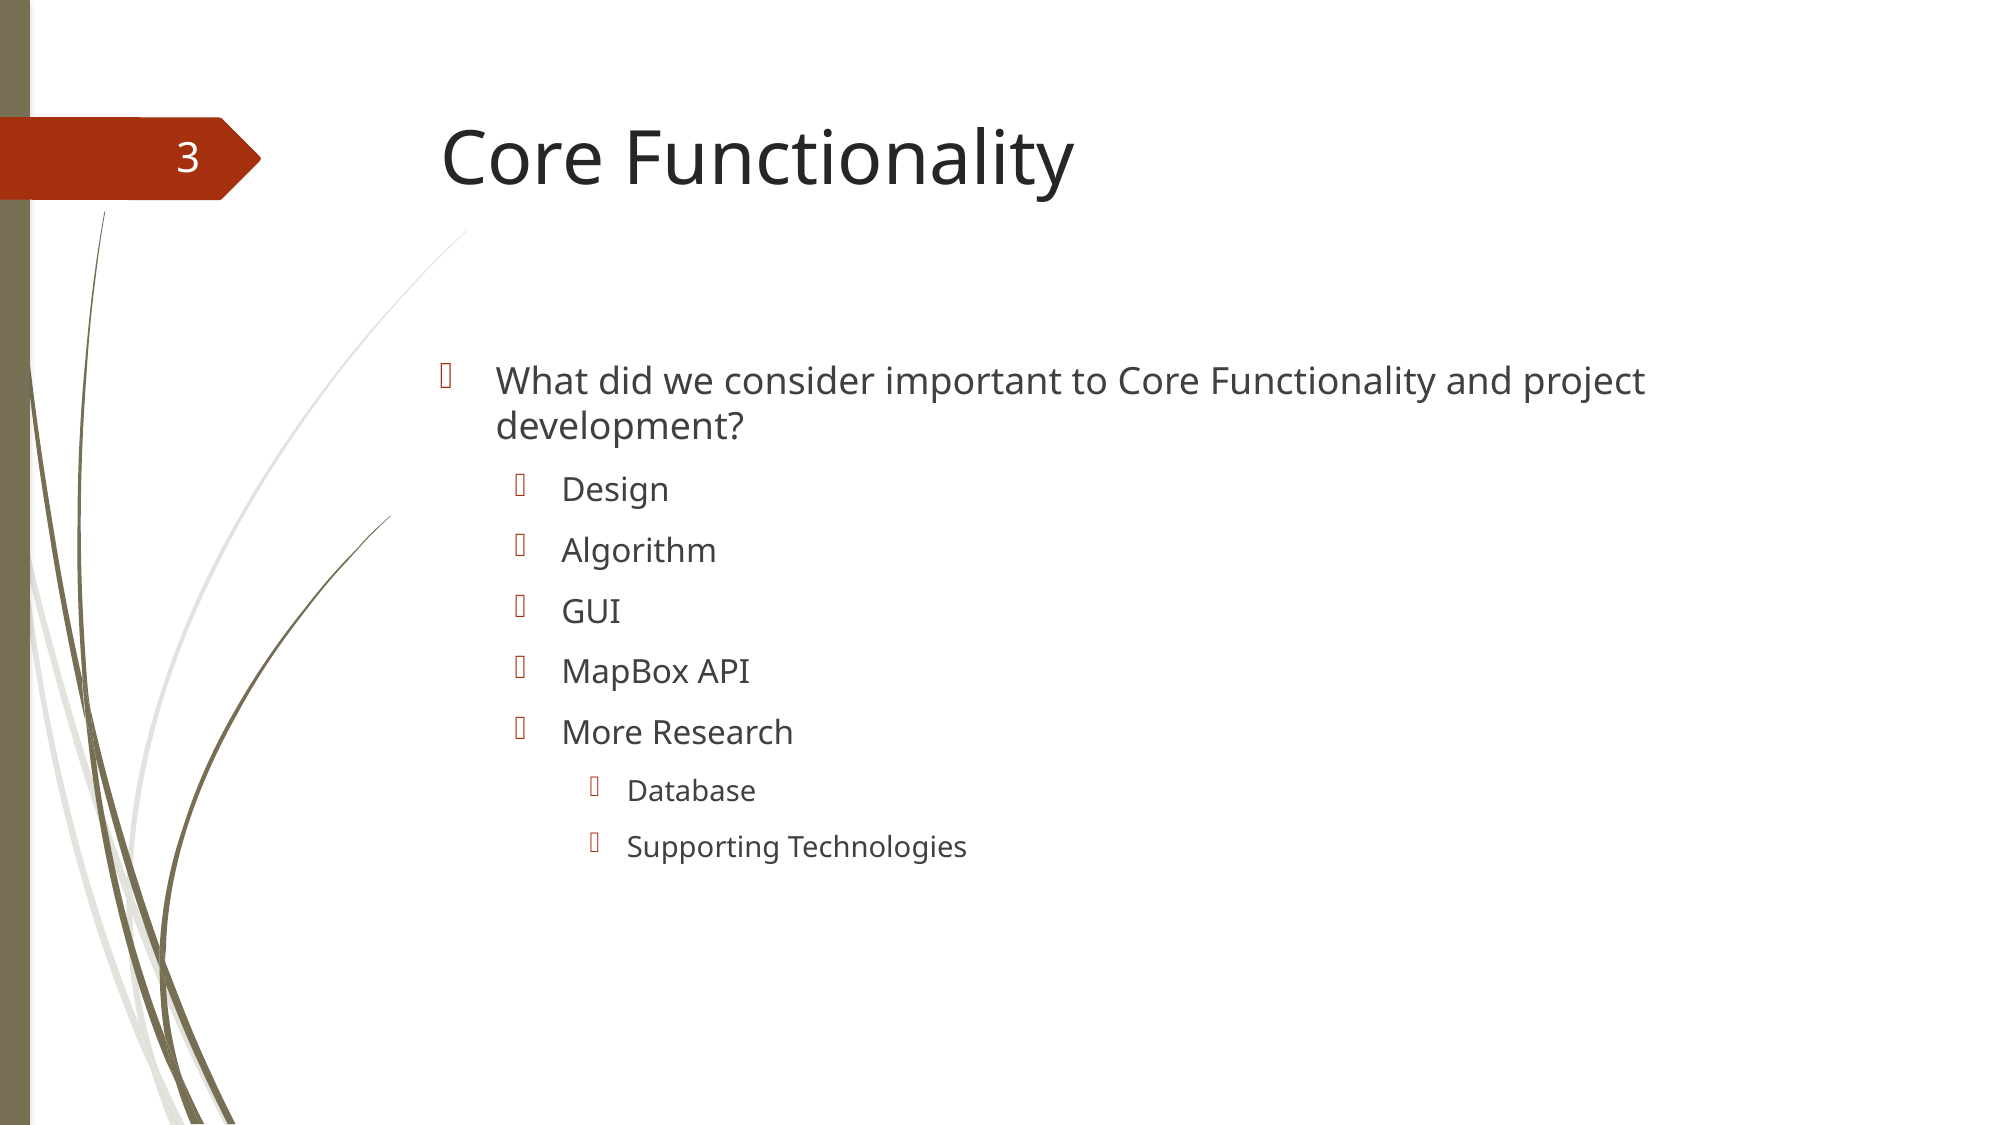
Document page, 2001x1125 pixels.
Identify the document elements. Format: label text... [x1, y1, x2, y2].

text_box Core Functionality [425, 102, 1888, 313]
text_box <number> [87, 129, 216, 189]
text_box What did we consider important to Core Functionality and project development? Design Algorithm GUI MapBox API More Research Database Supporting Technologies [424, 349, 1888, 970]
